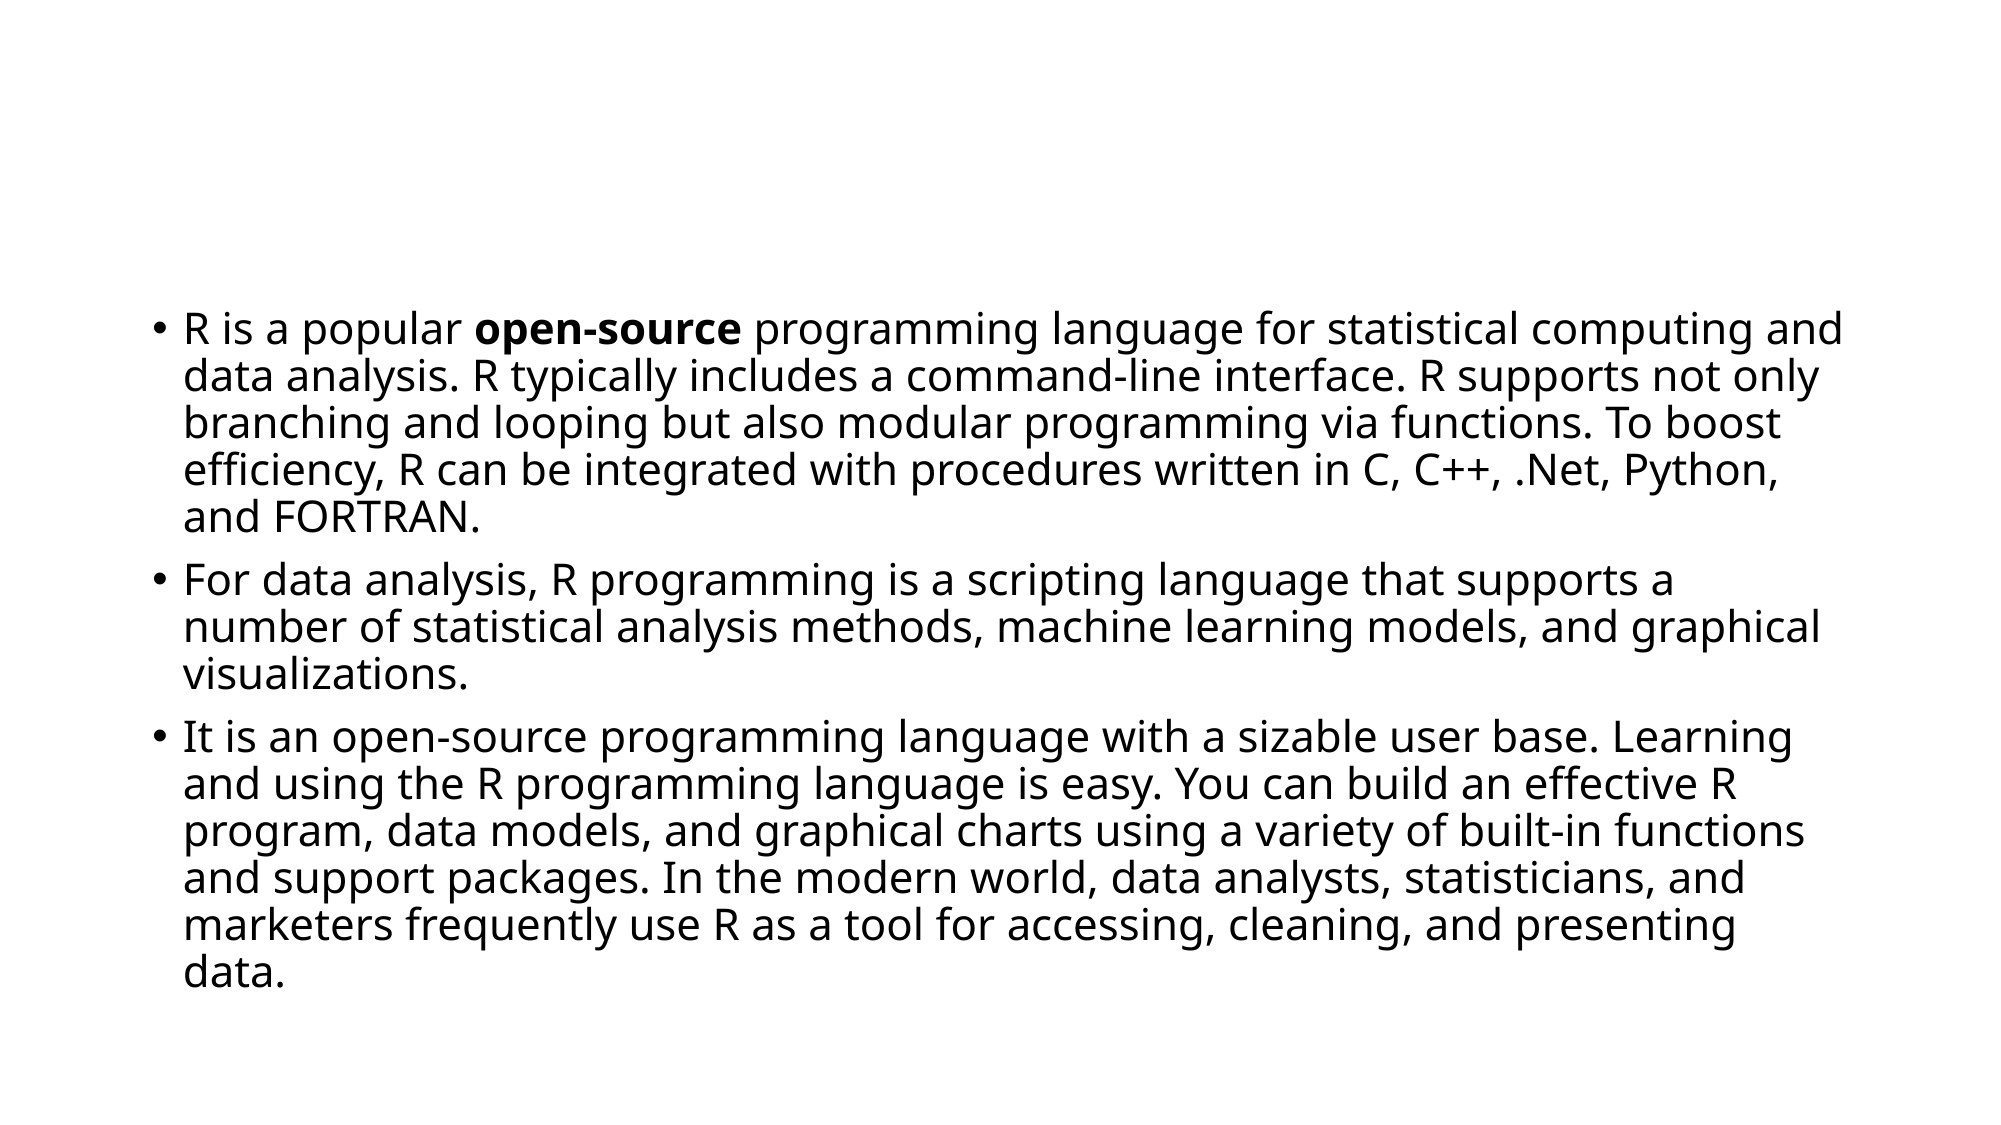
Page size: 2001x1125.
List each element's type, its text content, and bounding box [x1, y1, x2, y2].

list R is a popular open-source programming language for statistical computing and data analysis. R typically includes a command-line interface. R supports not only branching and looping but also modular programming via functions. To boost efficiency, R can be integrated with procedures written in C, C++, .Net, Python, and FORTRAN. For data analysis, R programming is a scripting language that supports a number of statistical analysis methods, machine learning models, and graphical visualizations. It is an open-source programming language with a sizable user base. Learning and using the R programming language is easy. You can build an effective R program, data models, and graphical charts using a variety of built-in functions and support packages. In the modern world, data analysts, statisticians, and marketers frequently use R as a tool for accessing, cleaning, and presenting data. [137, 299, 1863, 1014]
